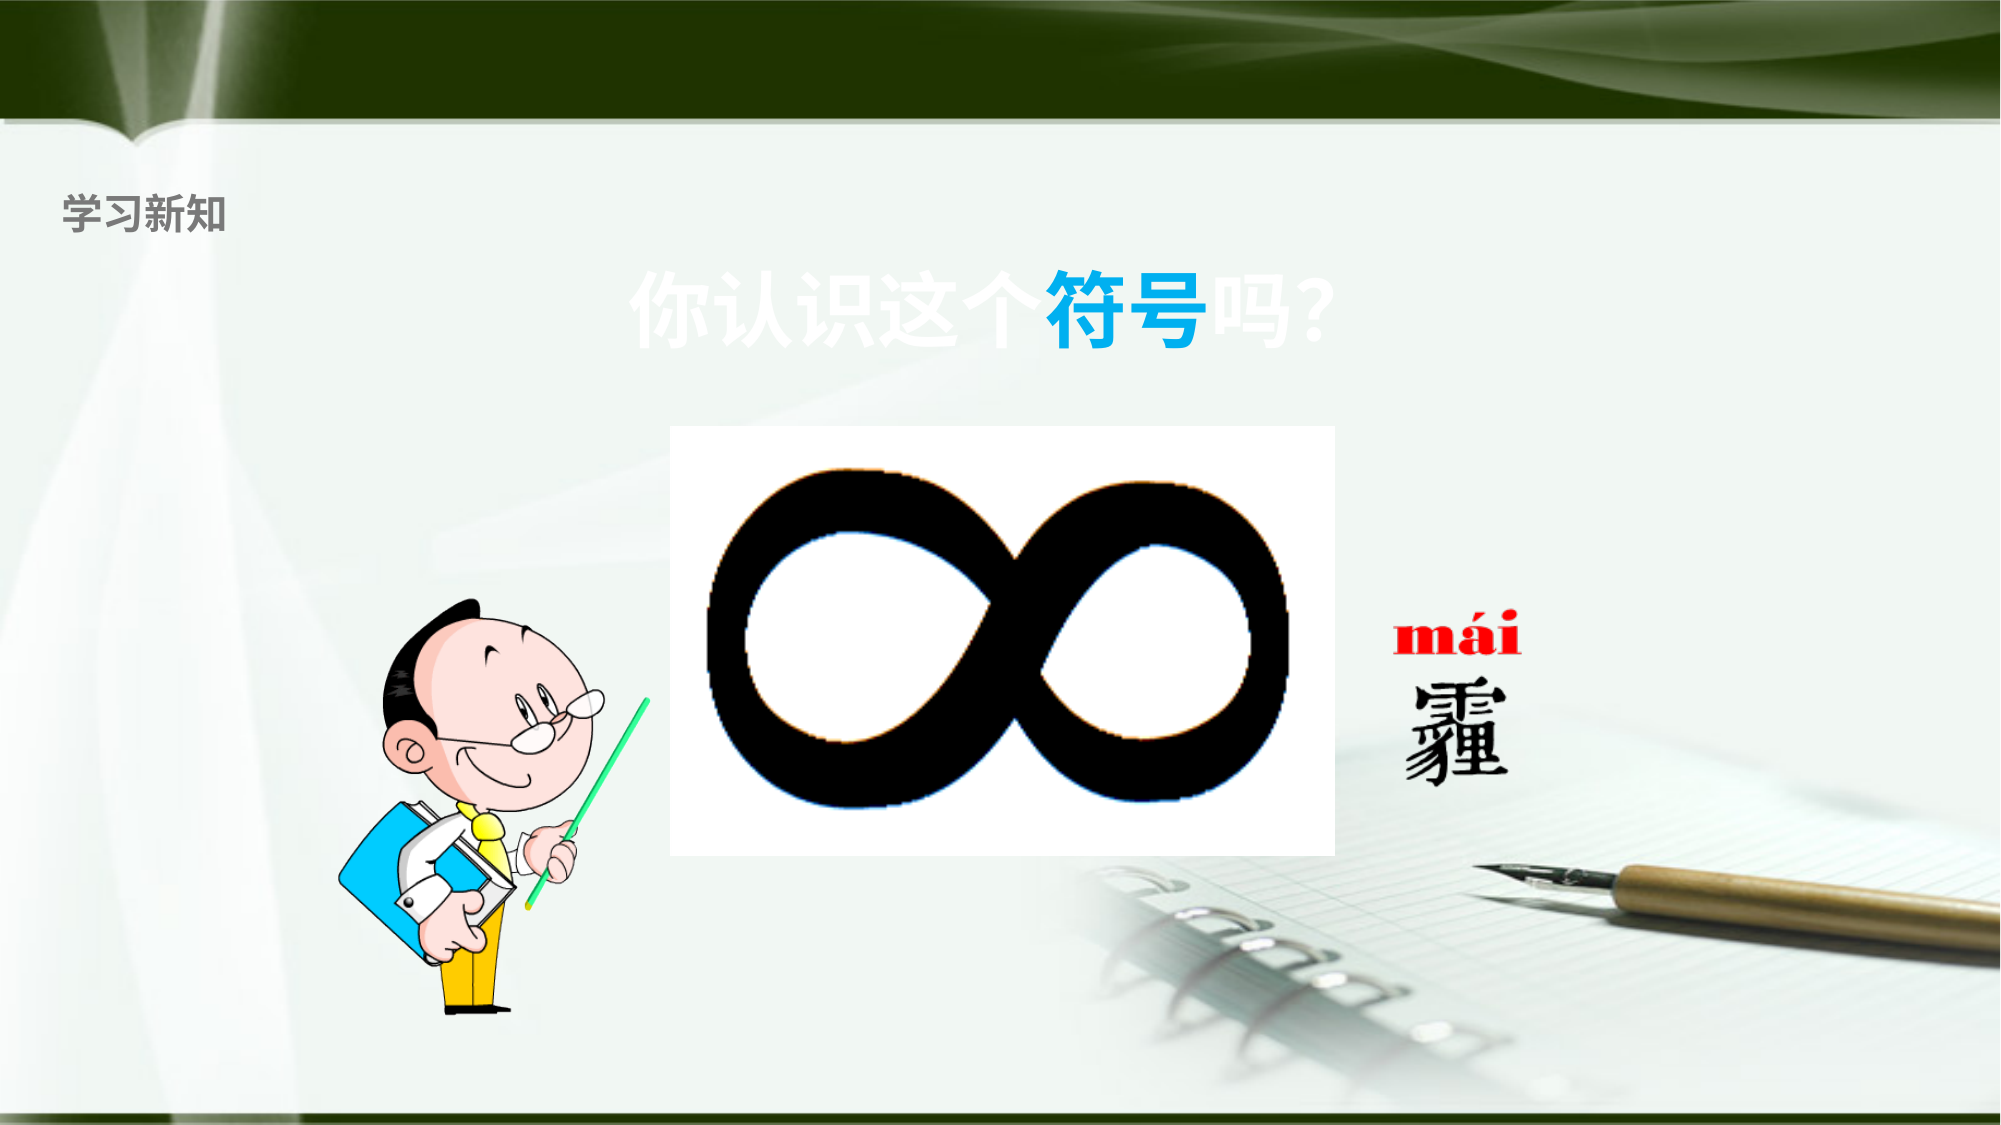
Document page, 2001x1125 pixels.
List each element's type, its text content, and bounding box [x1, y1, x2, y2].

text_box 你认识这个符号吗？ [527, 247, 1478, 368]
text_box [1334, 570, 1581, 857]
text_box 学习新知 [46, 180, 243, 246]
picture [0, 0, 2001, 1125]
